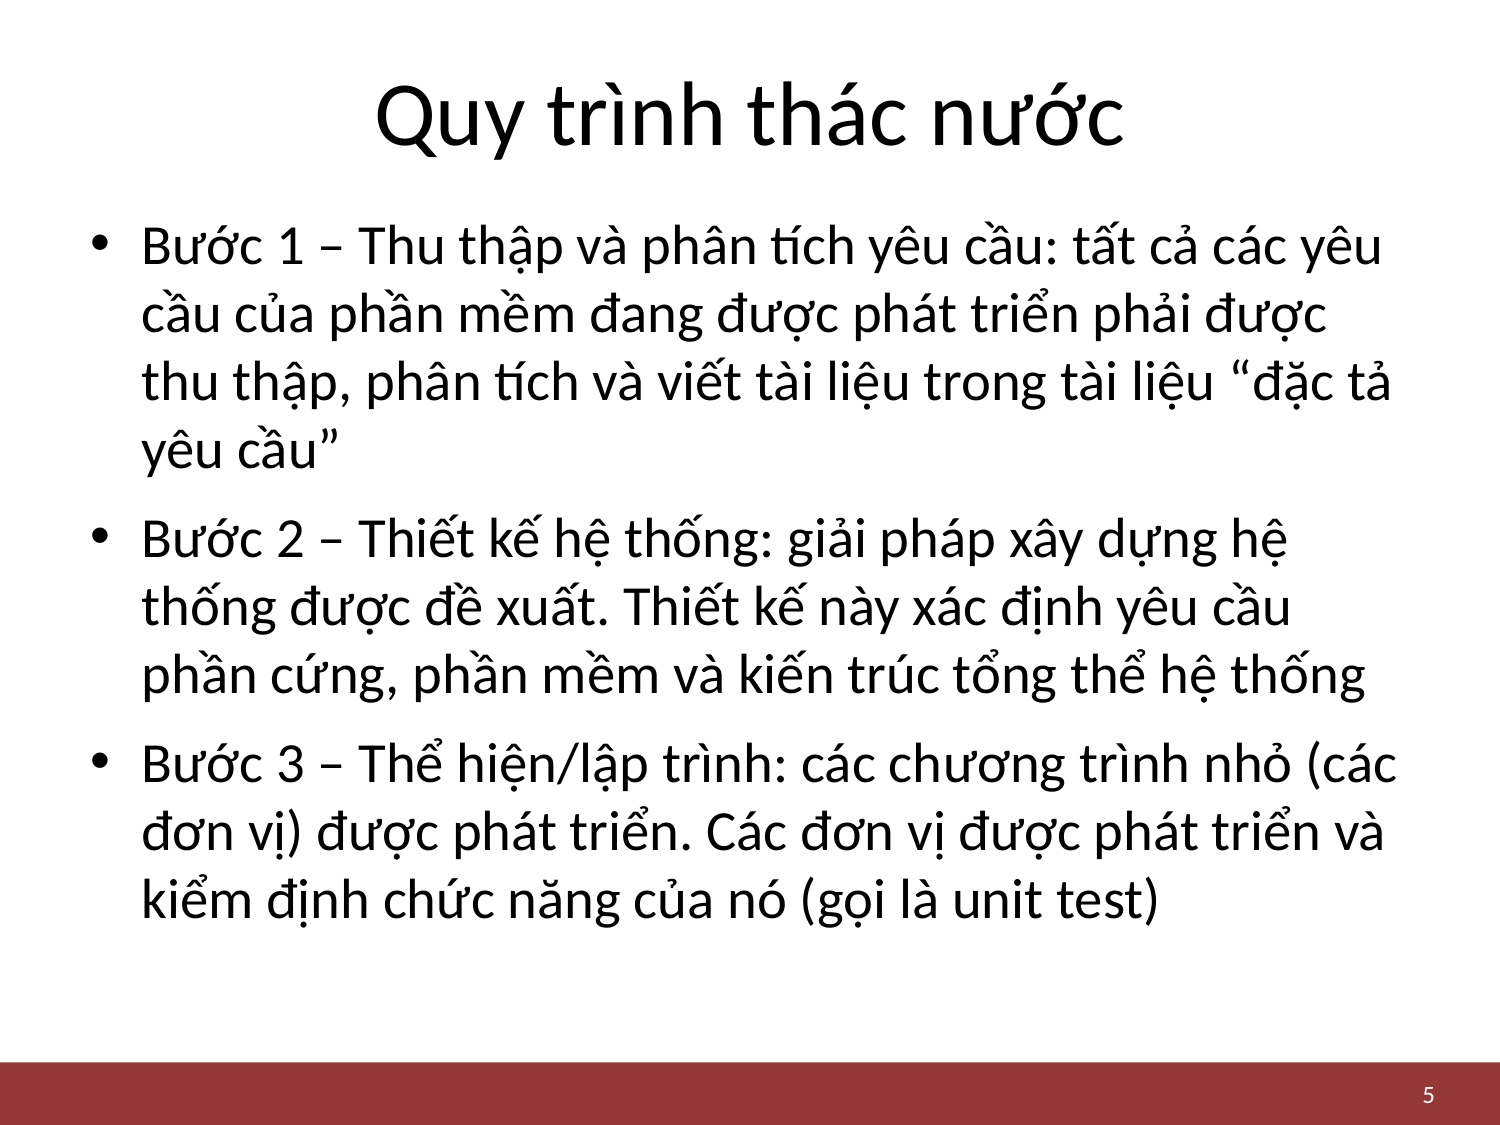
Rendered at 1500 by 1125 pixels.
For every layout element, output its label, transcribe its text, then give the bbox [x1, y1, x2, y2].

list Bước 1 – Thu thập và phân tích yêu cầu: tất cả các yêu cầu của phần mềm đang được phát triển phải được thu thập, phân tích và viết tài liệu trong tài liệu “đặc tả yêu cầu” Bước 2 – Thiết kế hệ thống: giải pháp xây dựng hệ thống được đề xuất. Thiết kế này xác định yêu cầu phần cứng, phần mềm và kiến trúc tổng thể hệ thống Bước 3 – Thể hiện/lập trình: các chương trình nhỏ (các đơn vị) được phát triển. Các đơn vị được phát triển và kiểm định chức năng của nó (gọi là unit test) [75, 200, 1425, 1038]
title Quy trình thác nước [75, 37, 1425, 180]
